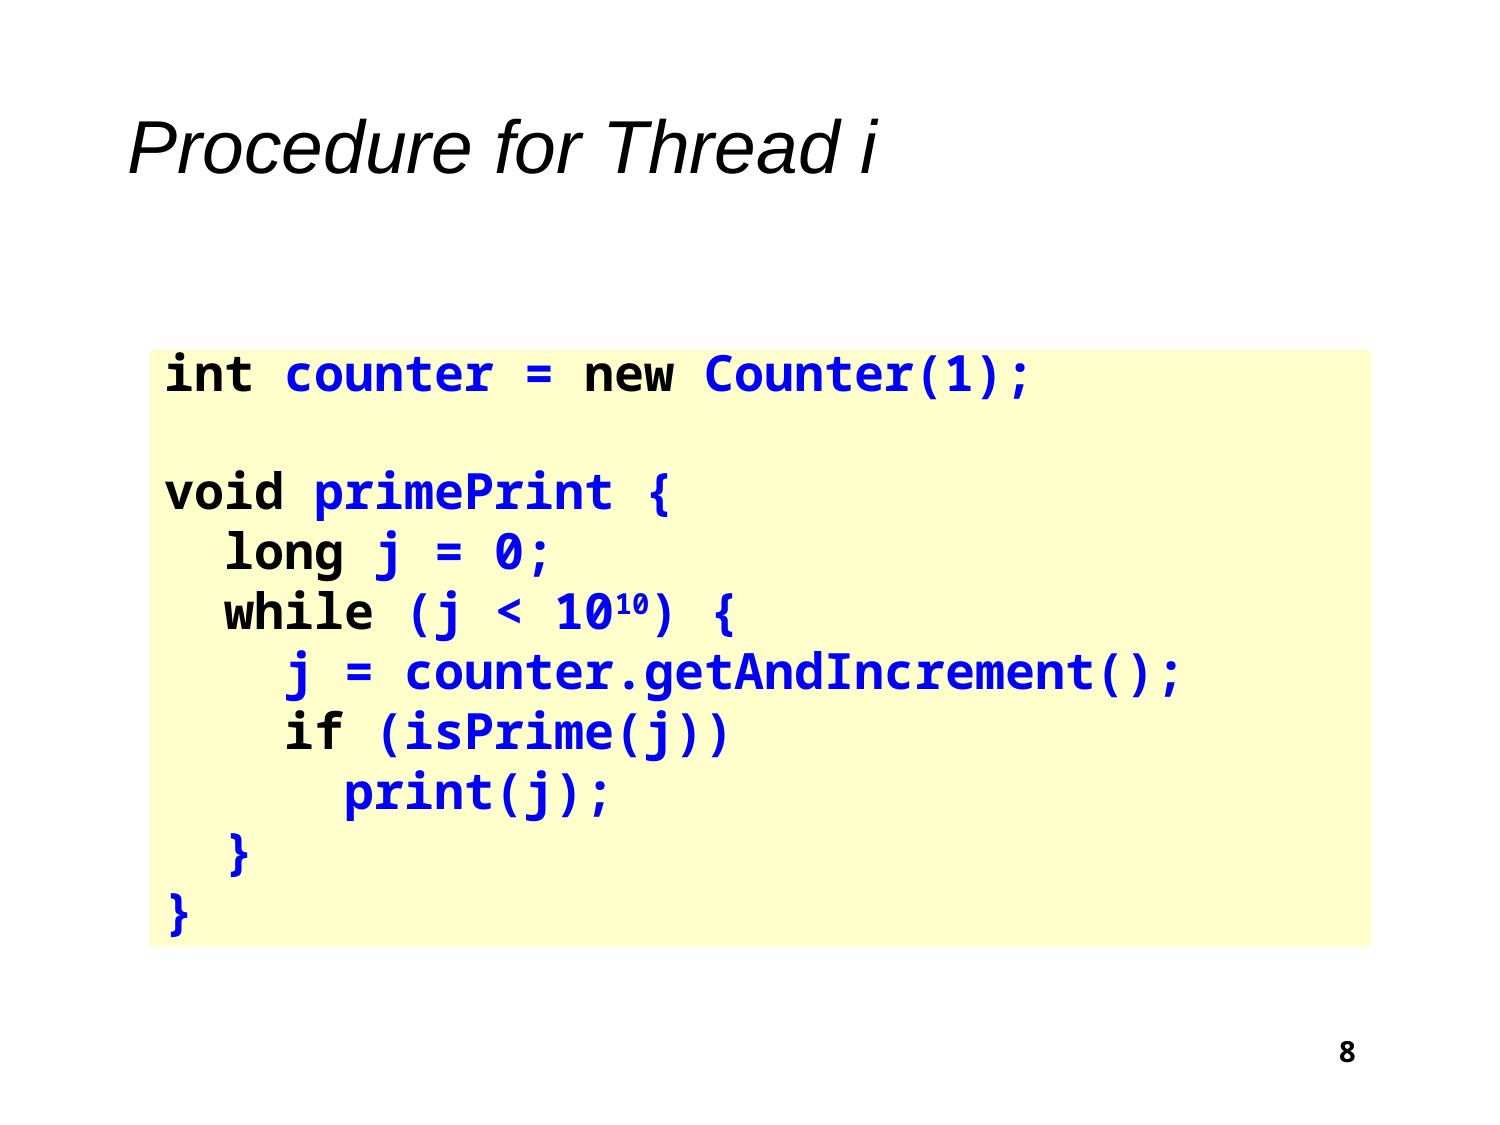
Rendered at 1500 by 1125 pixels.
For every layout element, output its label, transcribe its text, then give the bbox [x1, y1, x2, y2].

title Procedure for Thread i [112, 49, 1388, 238]
text_box int counter = new Counter(1); void primePrint { long j = 0; while (j < 1010) { j = counter.getAndIncrement(); if (isPrime(j)) print(j); } } [149, 350, 1372, 947]
text_box 8 [1058, 1025, 1371, 1101]
